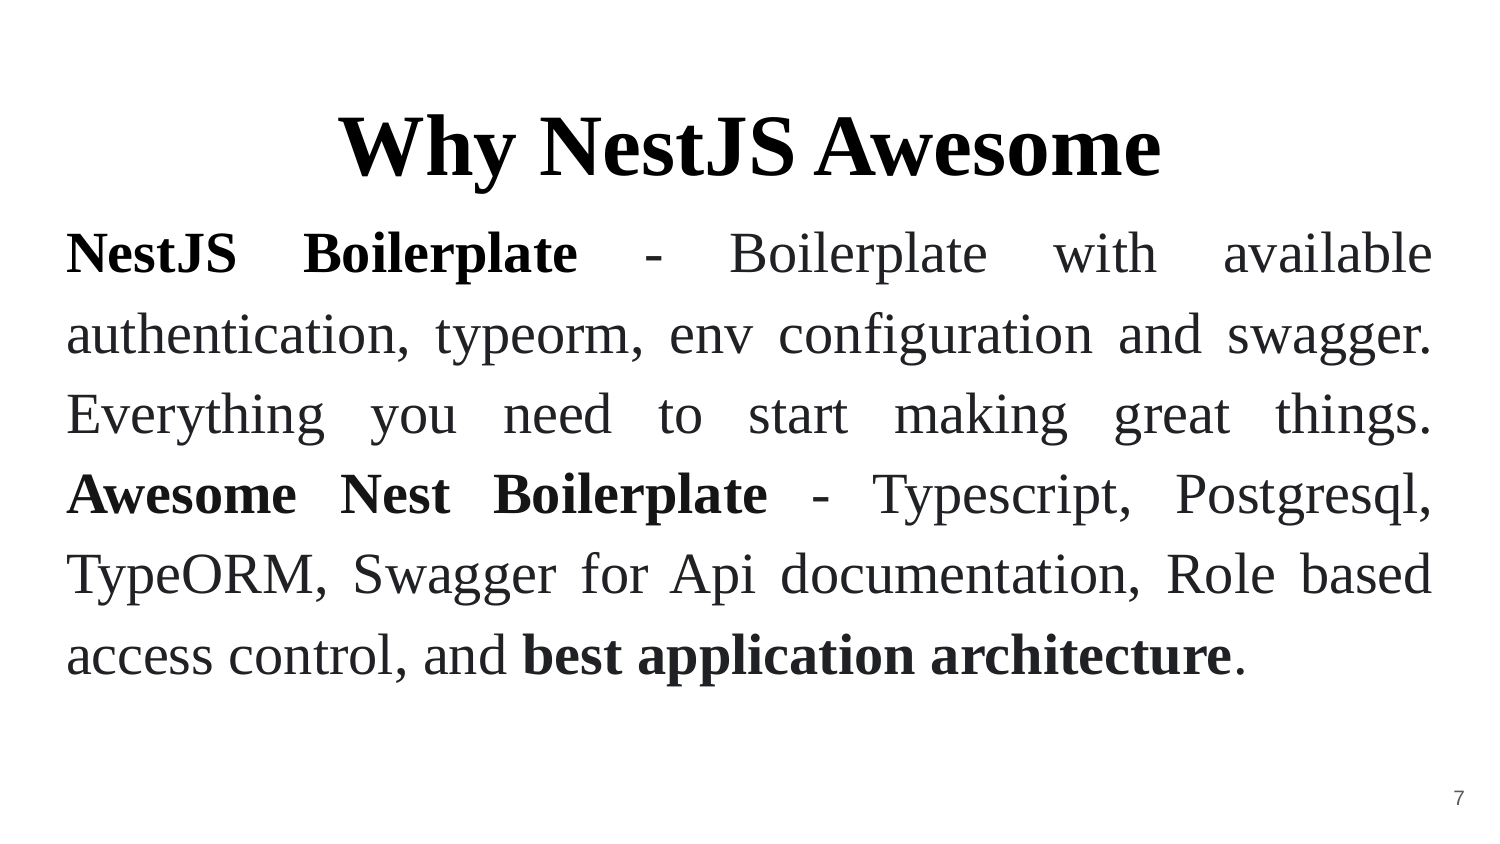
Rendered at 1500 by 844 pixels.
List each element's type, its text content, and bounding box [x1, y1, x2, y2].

list NestJS Boilerplate - Boilerplate with available authentication, typeorm, env configuration and swagger. Everything you need to start making great things. Awesome Nest Boilerplate - Typescript, Postgresql, TypeORM, Swagger for Api documentation, Role based access control, and best application architecture. [51, 189, 1449, 750]
slide_number ‹#› [1389, 764, 1480, 830]
title Why NestJS Awesome [51, 72, 1449, 167]
